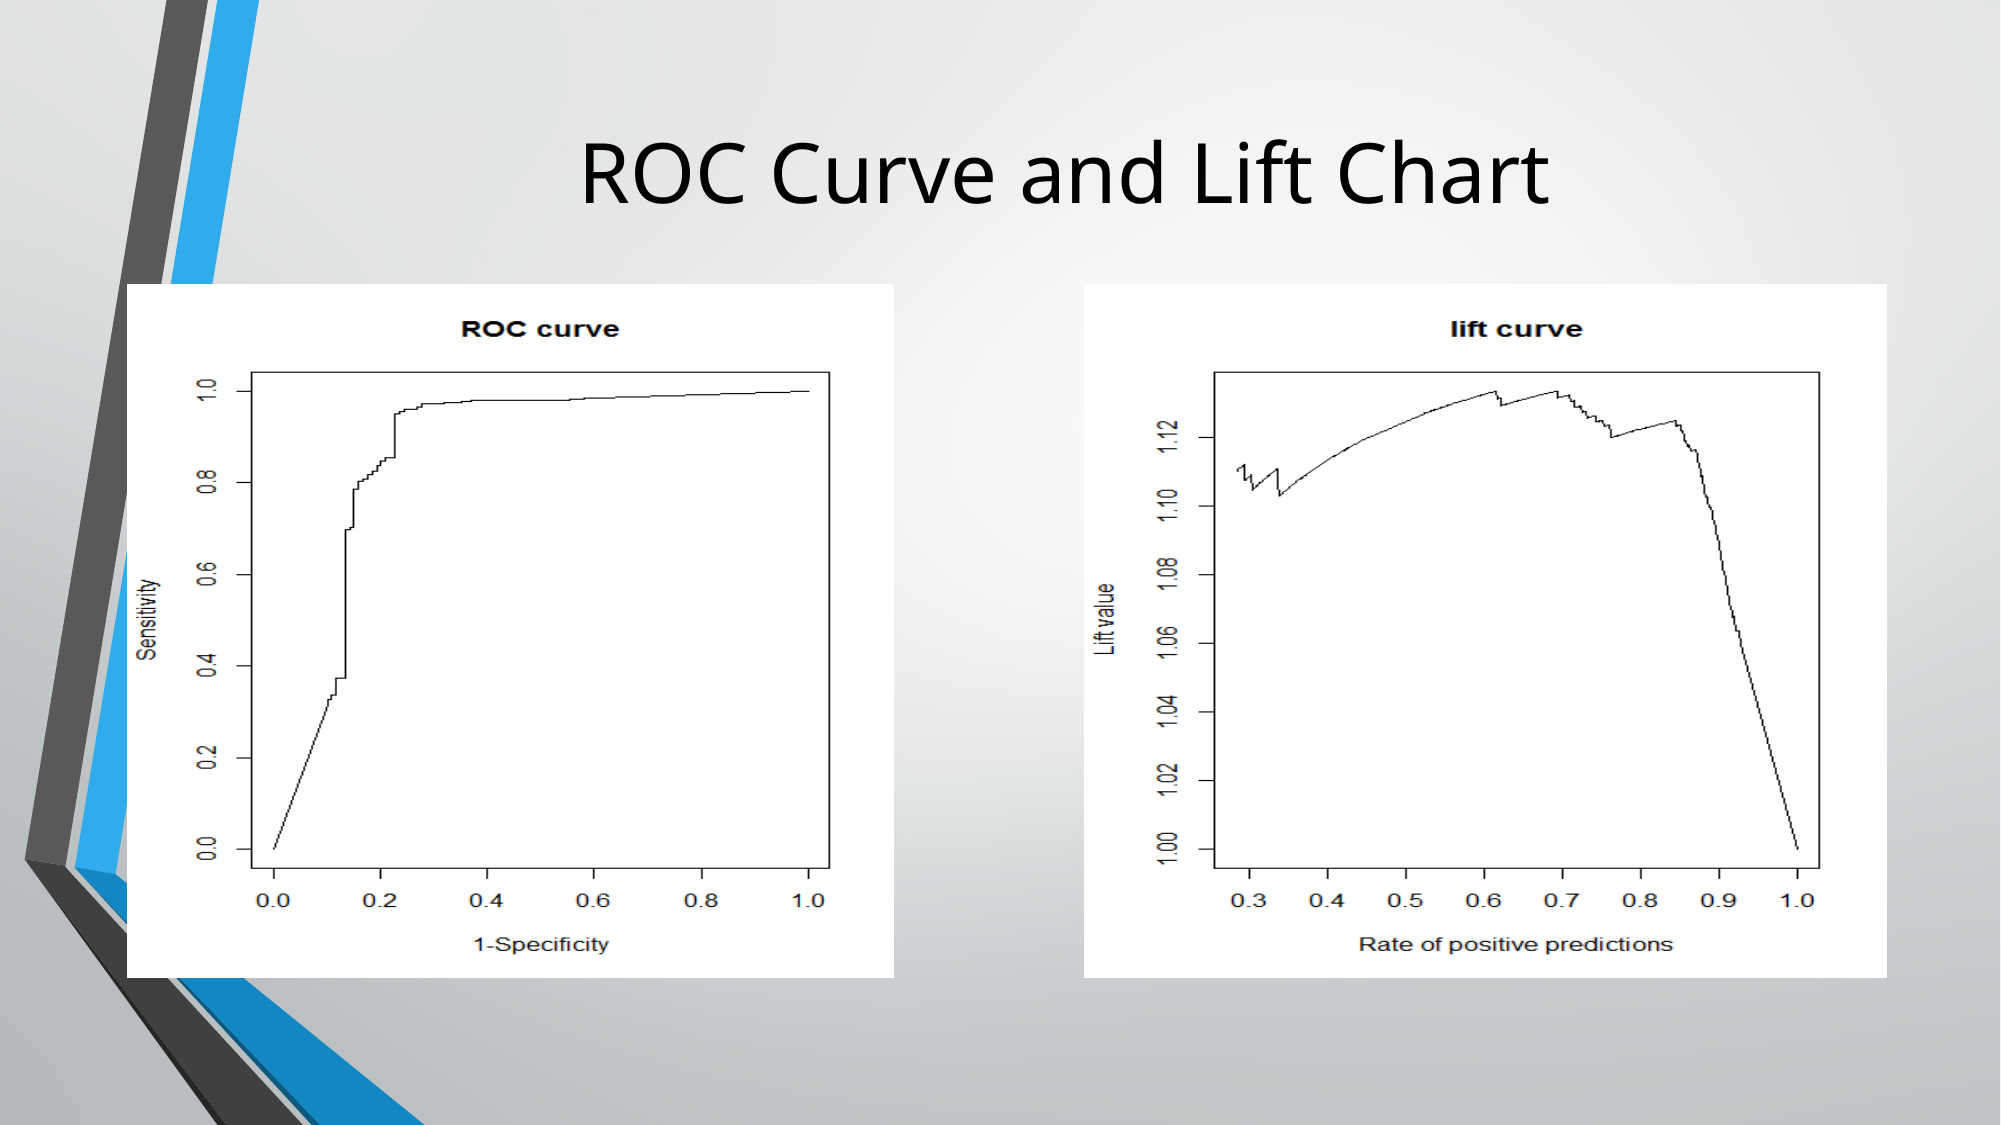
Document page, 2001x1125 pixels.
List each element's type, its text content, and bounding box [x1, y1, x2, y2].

picture [127, 284, 895, 979]
title ROC Curve and Lift Chart [243, 112, 1887, 229]
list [1084, 284, 1888, 979]
